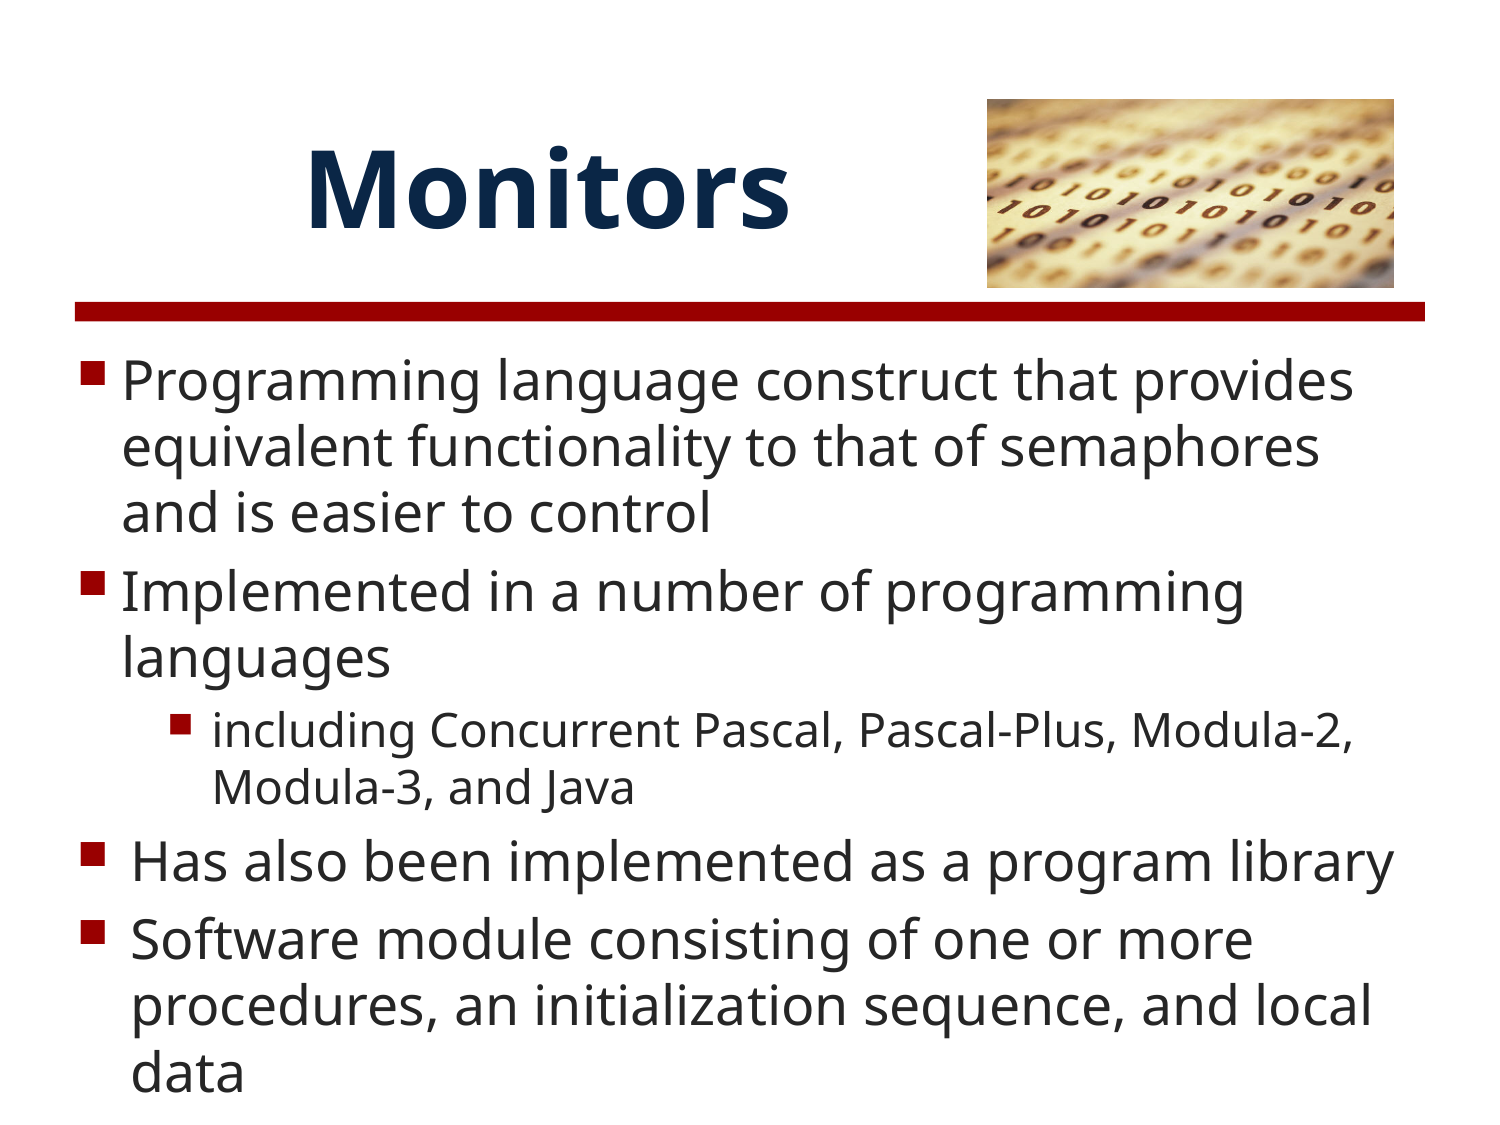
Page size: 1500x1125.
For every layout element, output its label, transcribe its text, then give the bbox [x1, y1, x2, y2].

title Monitors [287, 75, 1500, 251]
picture [986, 99, 1395, 289]
list Programming language construct that provides equivalent functionality to that of semaphores and is easier to control Implemented in a number of programming languages including Concurrent Pascal, Pascal-Plus, Modula-2, Modula-3, and Java Has also been implemented as a program library Software module consisting of one or more procedures, an initialization sequence, and local data [62, 337, 1438, 1125]
